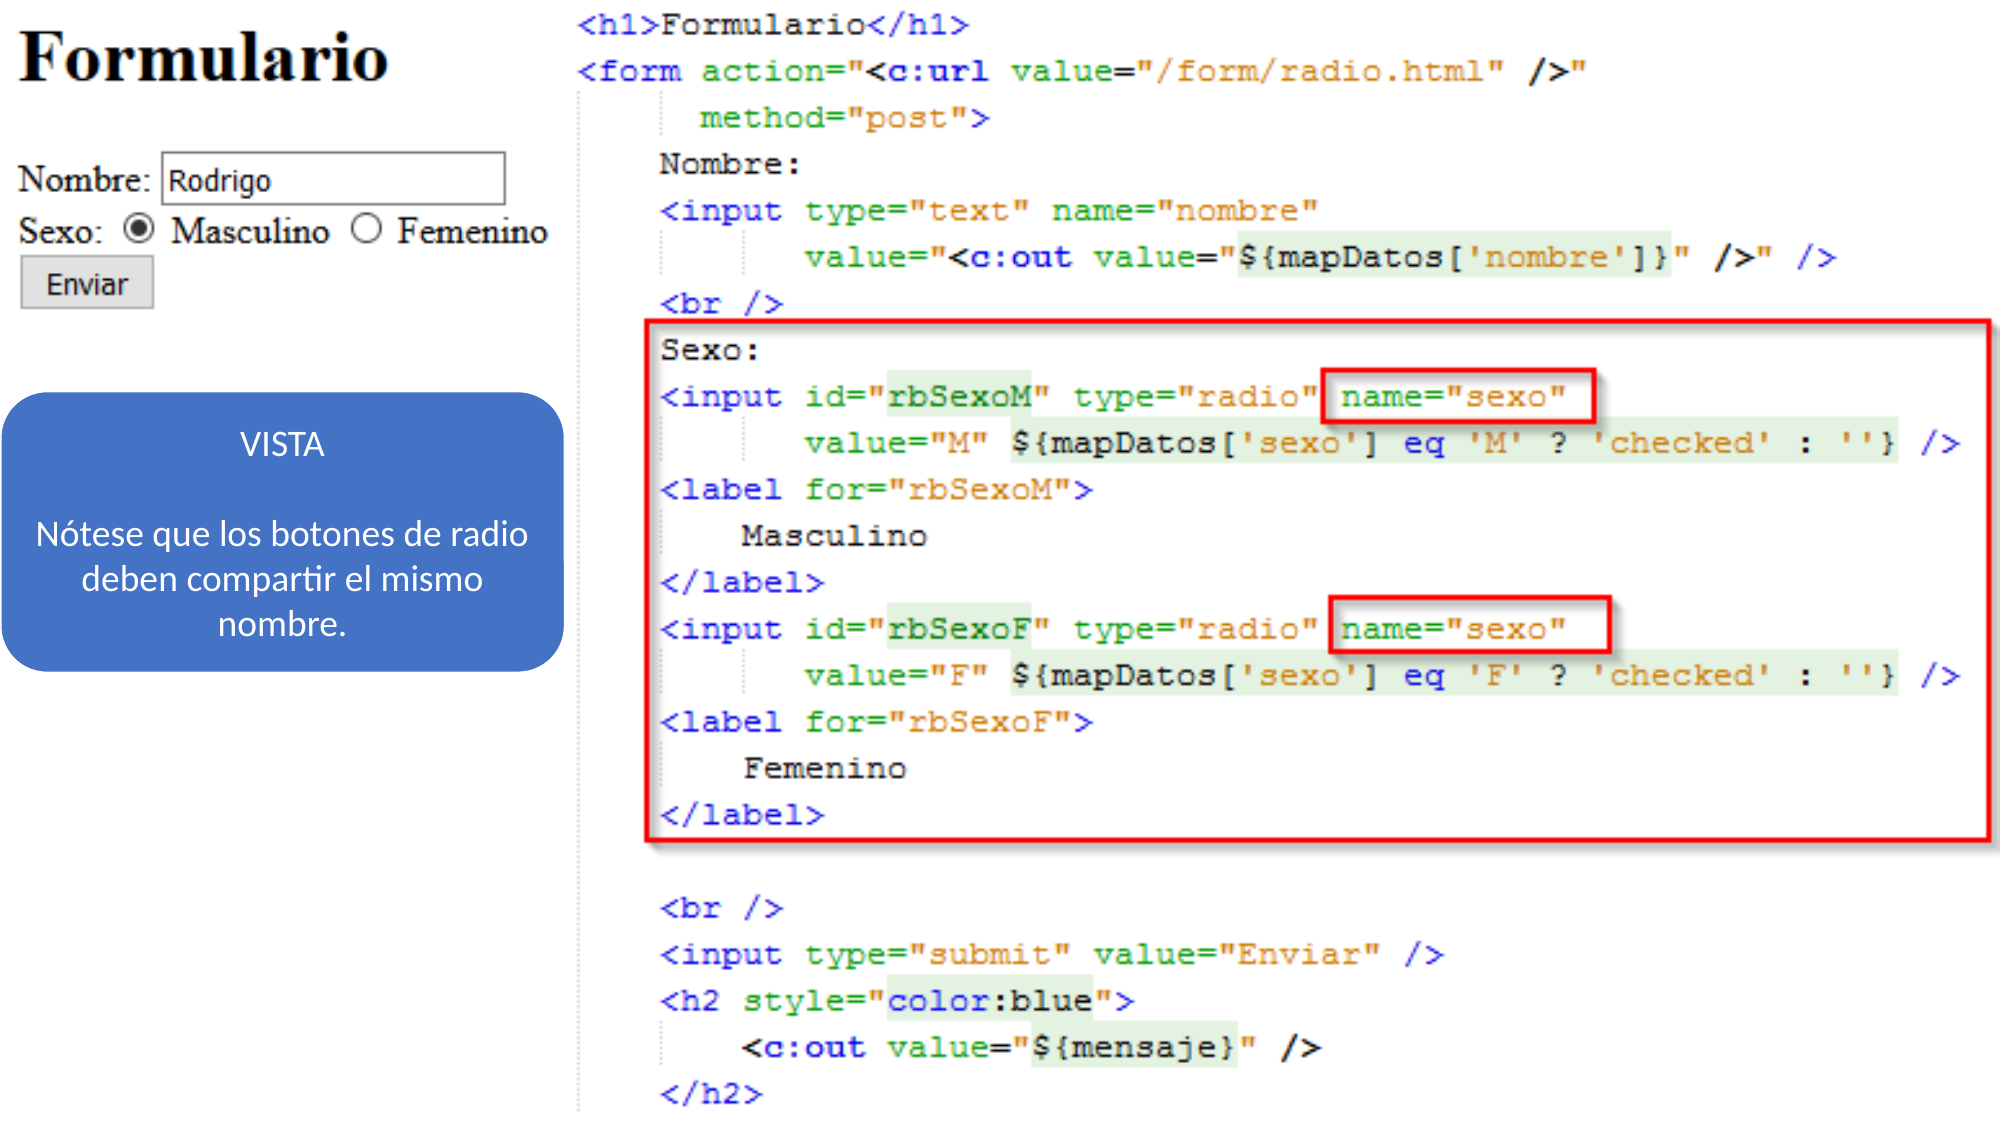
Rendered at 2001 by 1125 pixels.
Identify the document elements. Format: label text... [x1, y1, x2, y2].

text_box VISTA Nótese que los botones de radio deben compartir el mismo nombre. [0, 389, 565, 675]
picture [0, 0, 2000, 1125]
